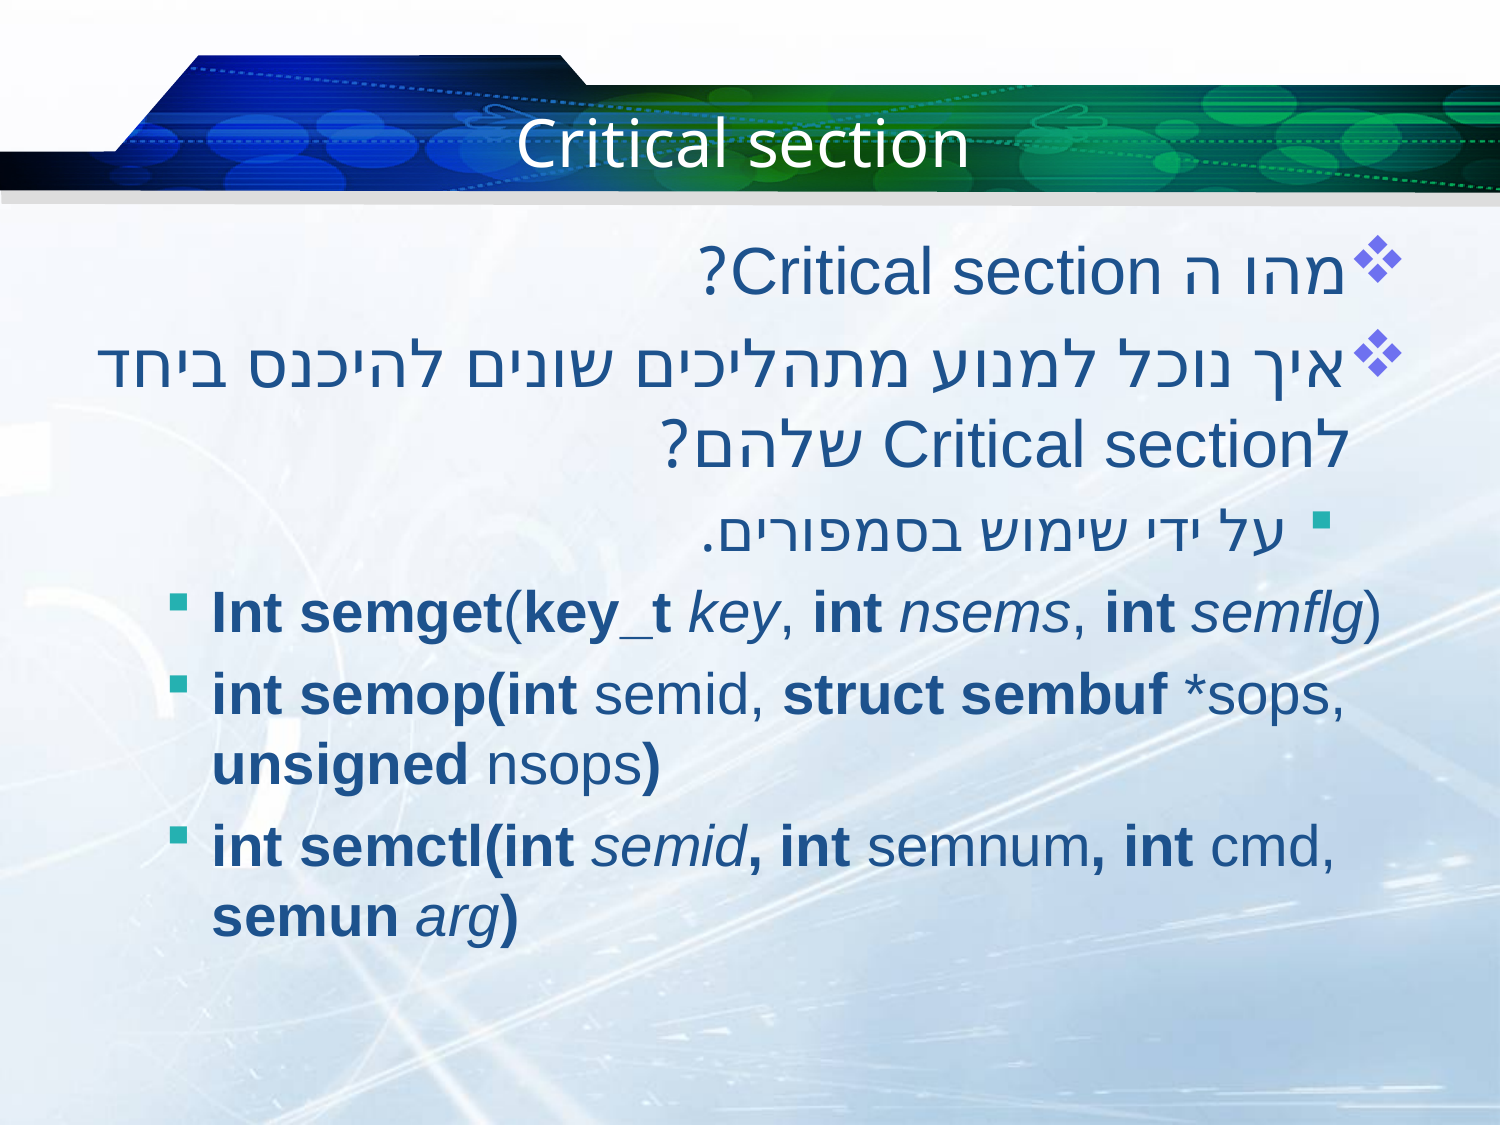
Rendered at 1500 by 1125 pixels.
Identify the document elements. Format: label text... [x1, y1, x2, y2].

list מהו ה Critical section? איך נוכל למנוע מתהליכים שונים להיכנס ביחד לCritical section שלהם? על ידי שימוש בסמפורים. Int semget(key_t key, int nsems, int semflg) int semop(int semid, struct sembuf *sops, unsigned nsops) int semctl(int semid, int semnum, int cmd, semun arg) [74, 220, 1426, 1064]
title Critical section [99, 94, 1388, 188]
picture [0, 0, 1500, 1125]
